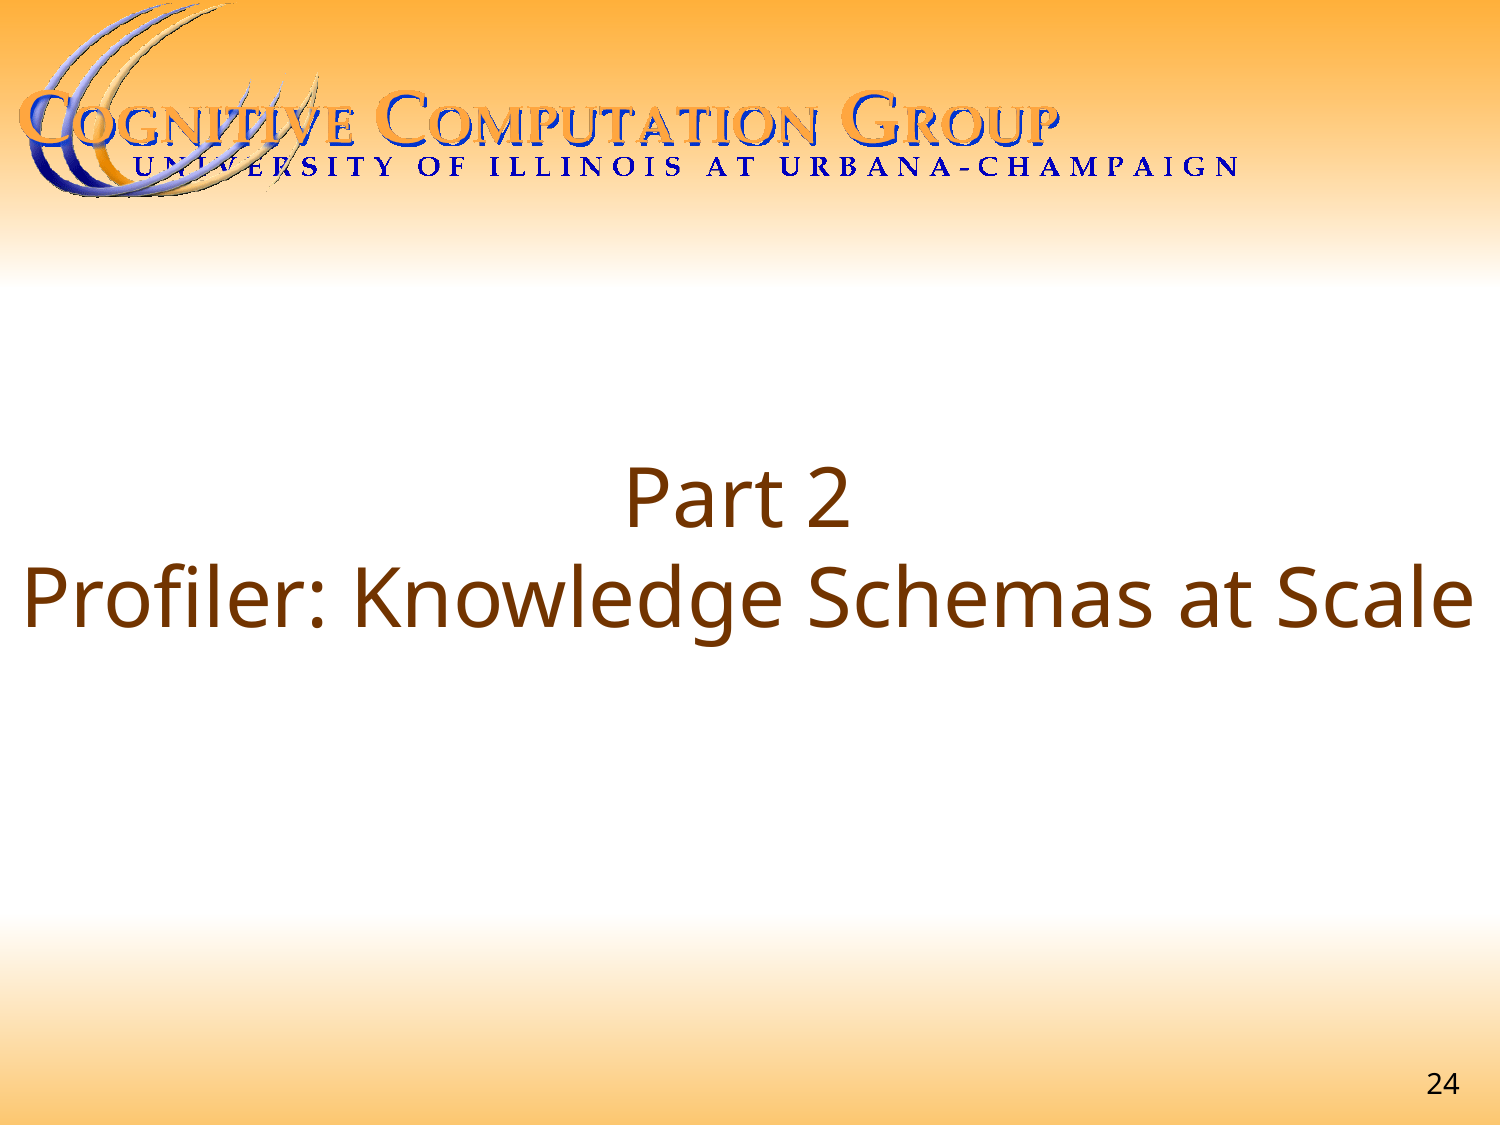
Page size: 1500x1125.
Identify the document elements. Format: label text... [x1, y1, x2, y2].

picture [0, 0, 1250, 212]
title Part 2 Profiler: Knowledge Schemas at Scale [0, 368, 1500, 719]
slide_number 24 [1324, 1074, 1476, 1113]
